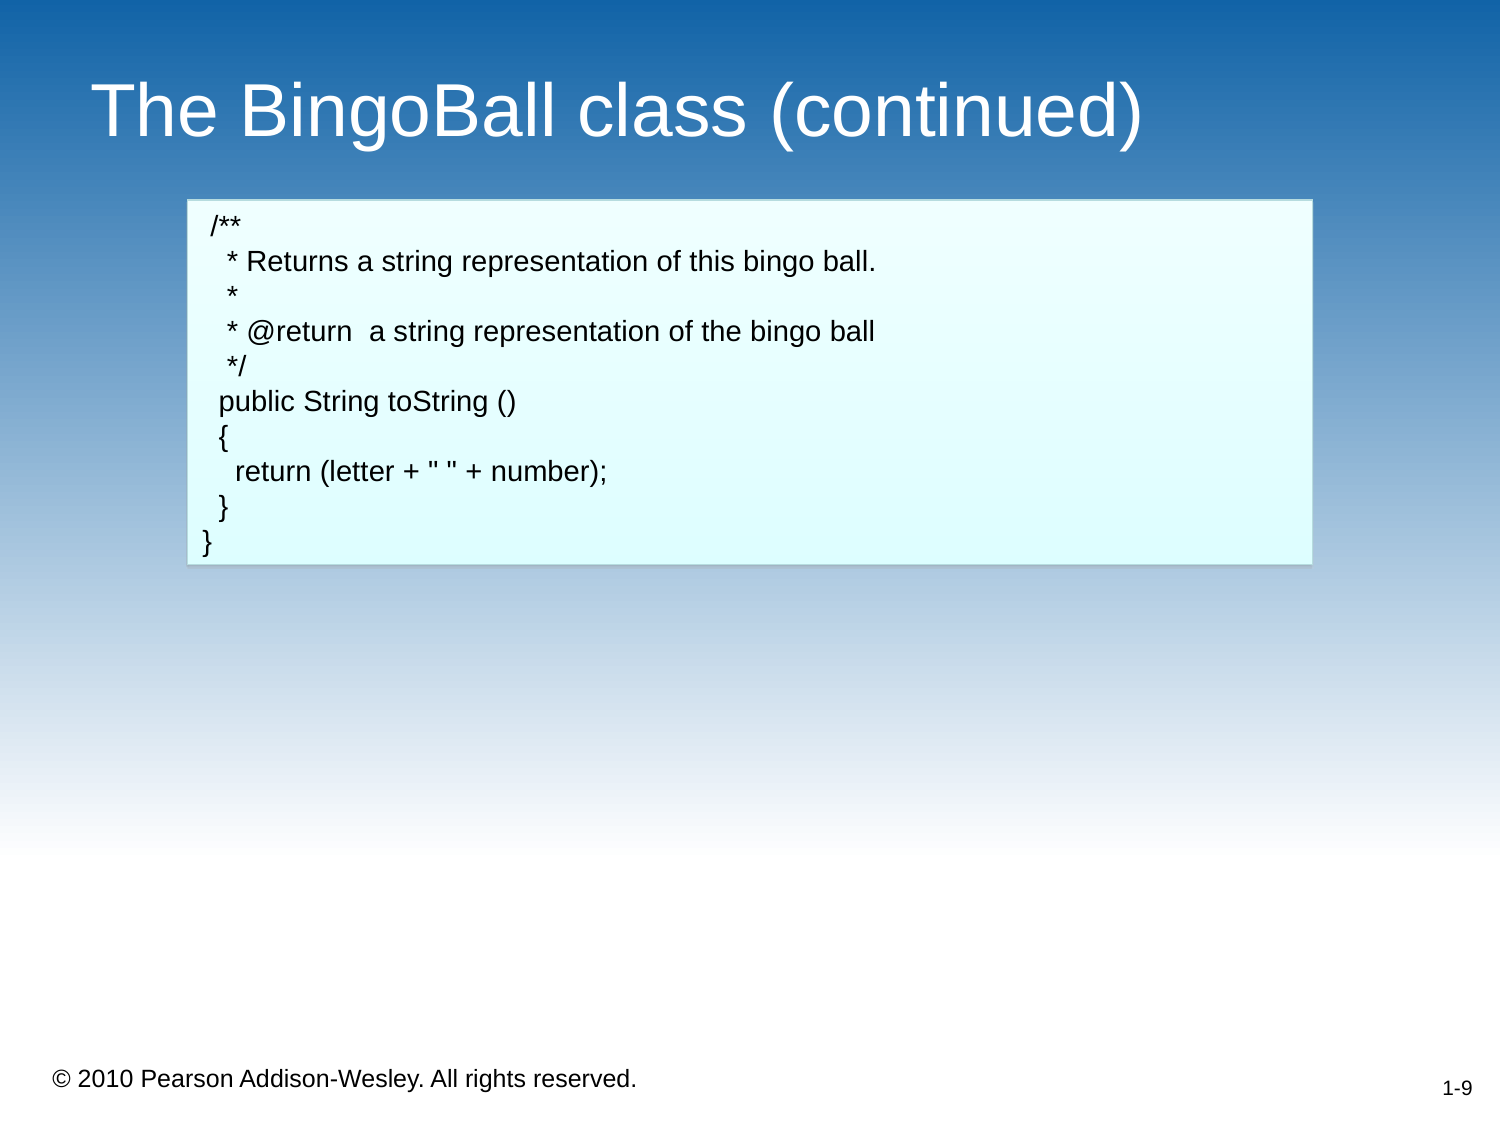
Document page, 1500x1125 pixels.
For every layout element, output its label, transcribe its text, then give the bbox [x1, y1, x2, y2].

slide_number 1-9 [1174, 1049, 1488, 1125]
title The BingoBall class (continued) [75, 12, 1438, 200]
text_box /** * Returns a string representation of this bingo ball. * * @return a string representation of the bingo ball */ public String toString () { return (letter + " " + number); } } [187, 199, 1313, 565]
